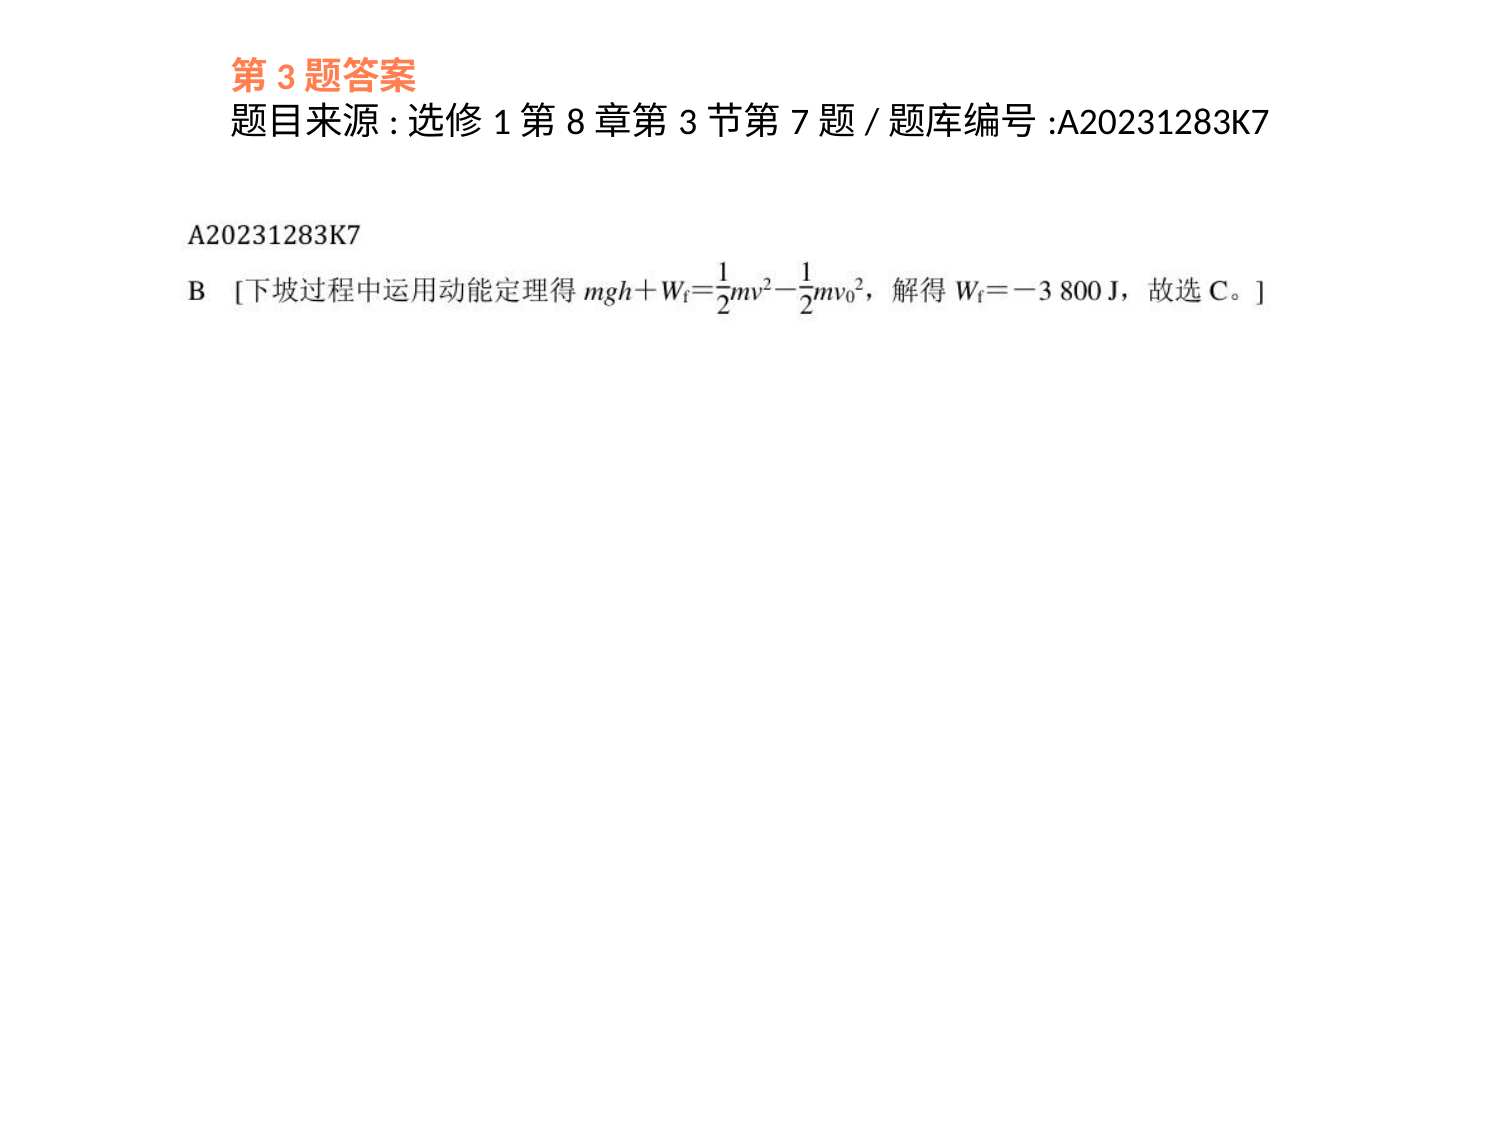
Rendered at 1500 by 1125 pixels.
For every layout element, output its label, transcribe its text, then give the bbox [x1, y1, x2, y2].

picture [149, 149, 1351, 1051]
text_box 第3题答案 题目来源:选修1第8章第3节第7题/题库编号:A20231283K7 [215, 0, 1285, 148]
